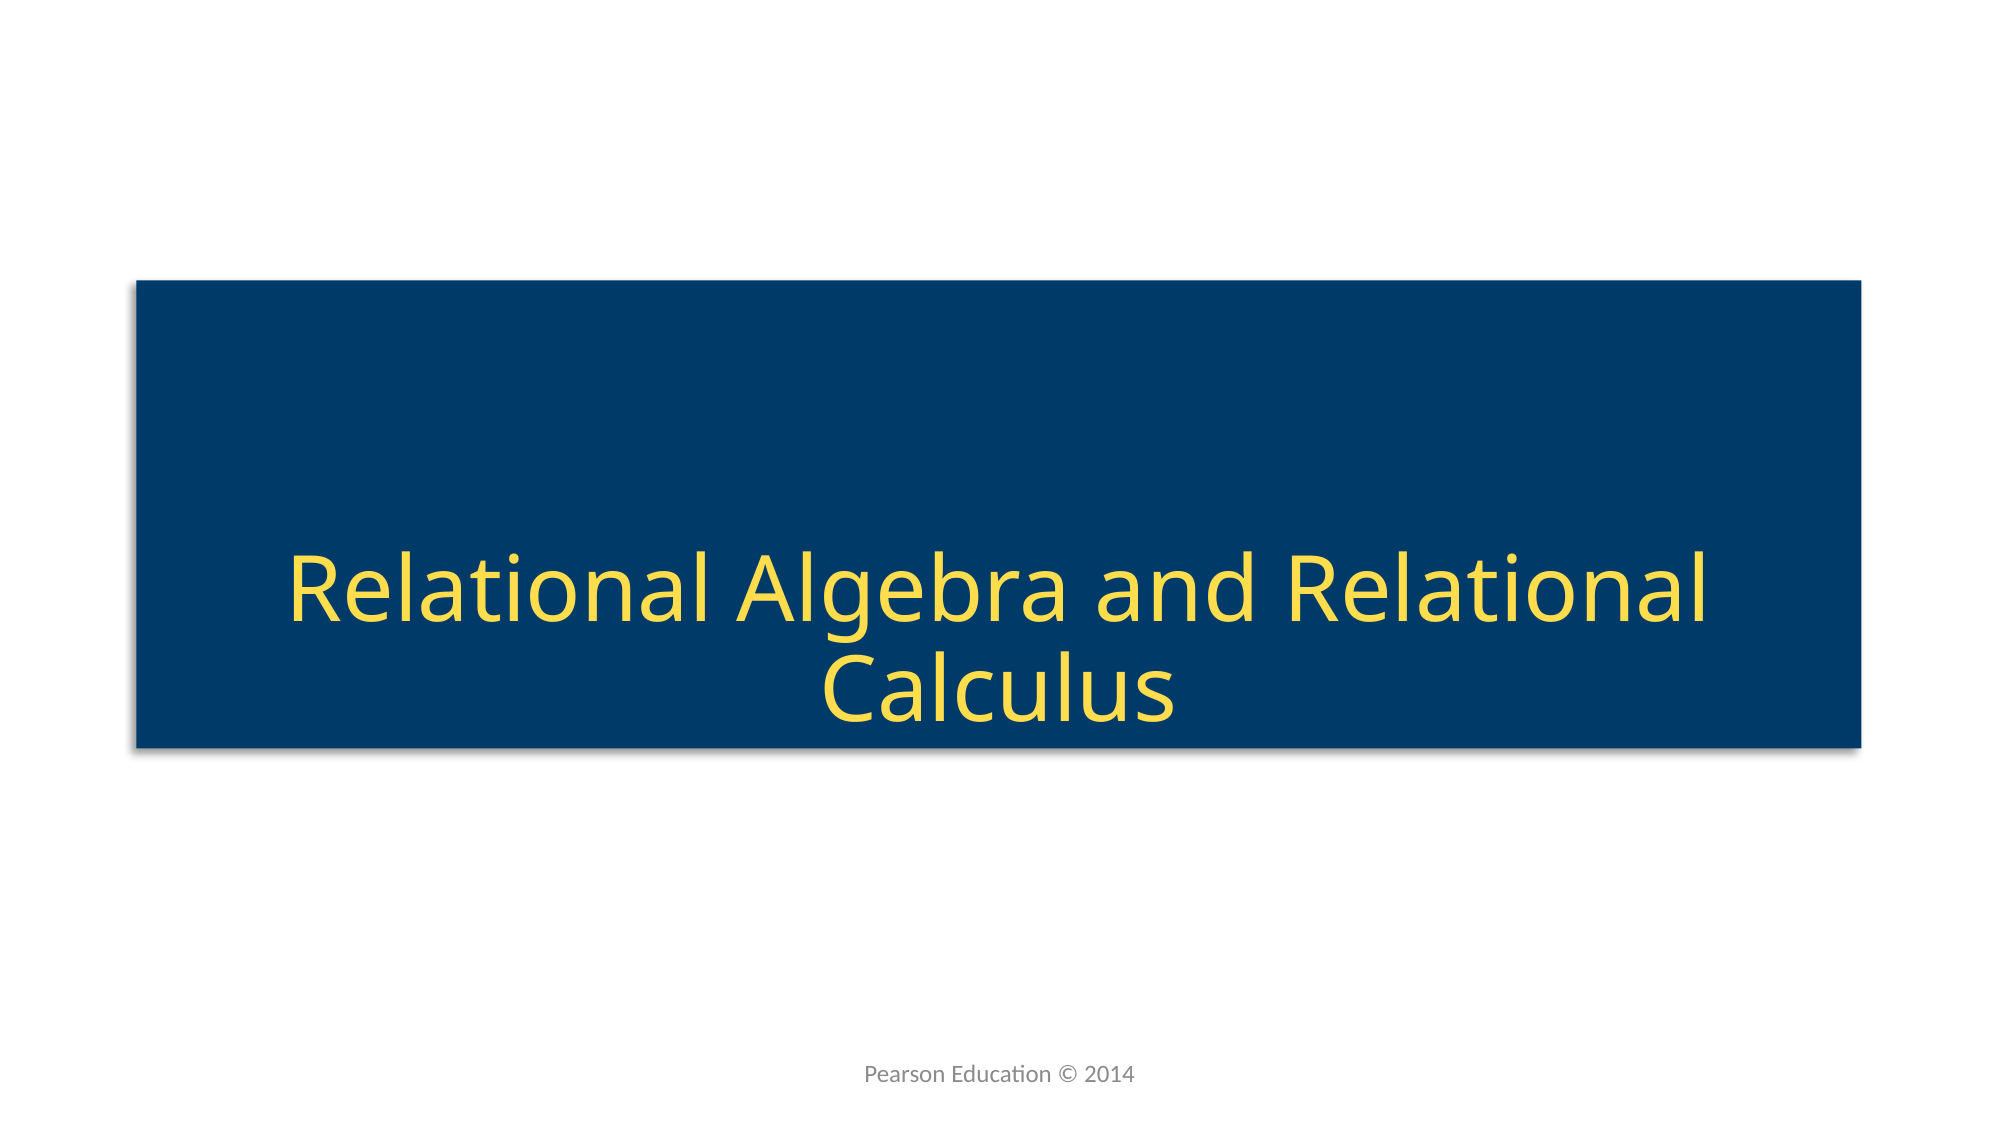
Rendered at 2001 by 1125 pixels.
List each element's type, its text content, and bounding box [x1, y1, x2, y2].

title Relational Algebra and Relational Calculus [136, 280, 1862, 749]
footer Pearson Education © 2014 [662, 1042, 1338, 1103]
